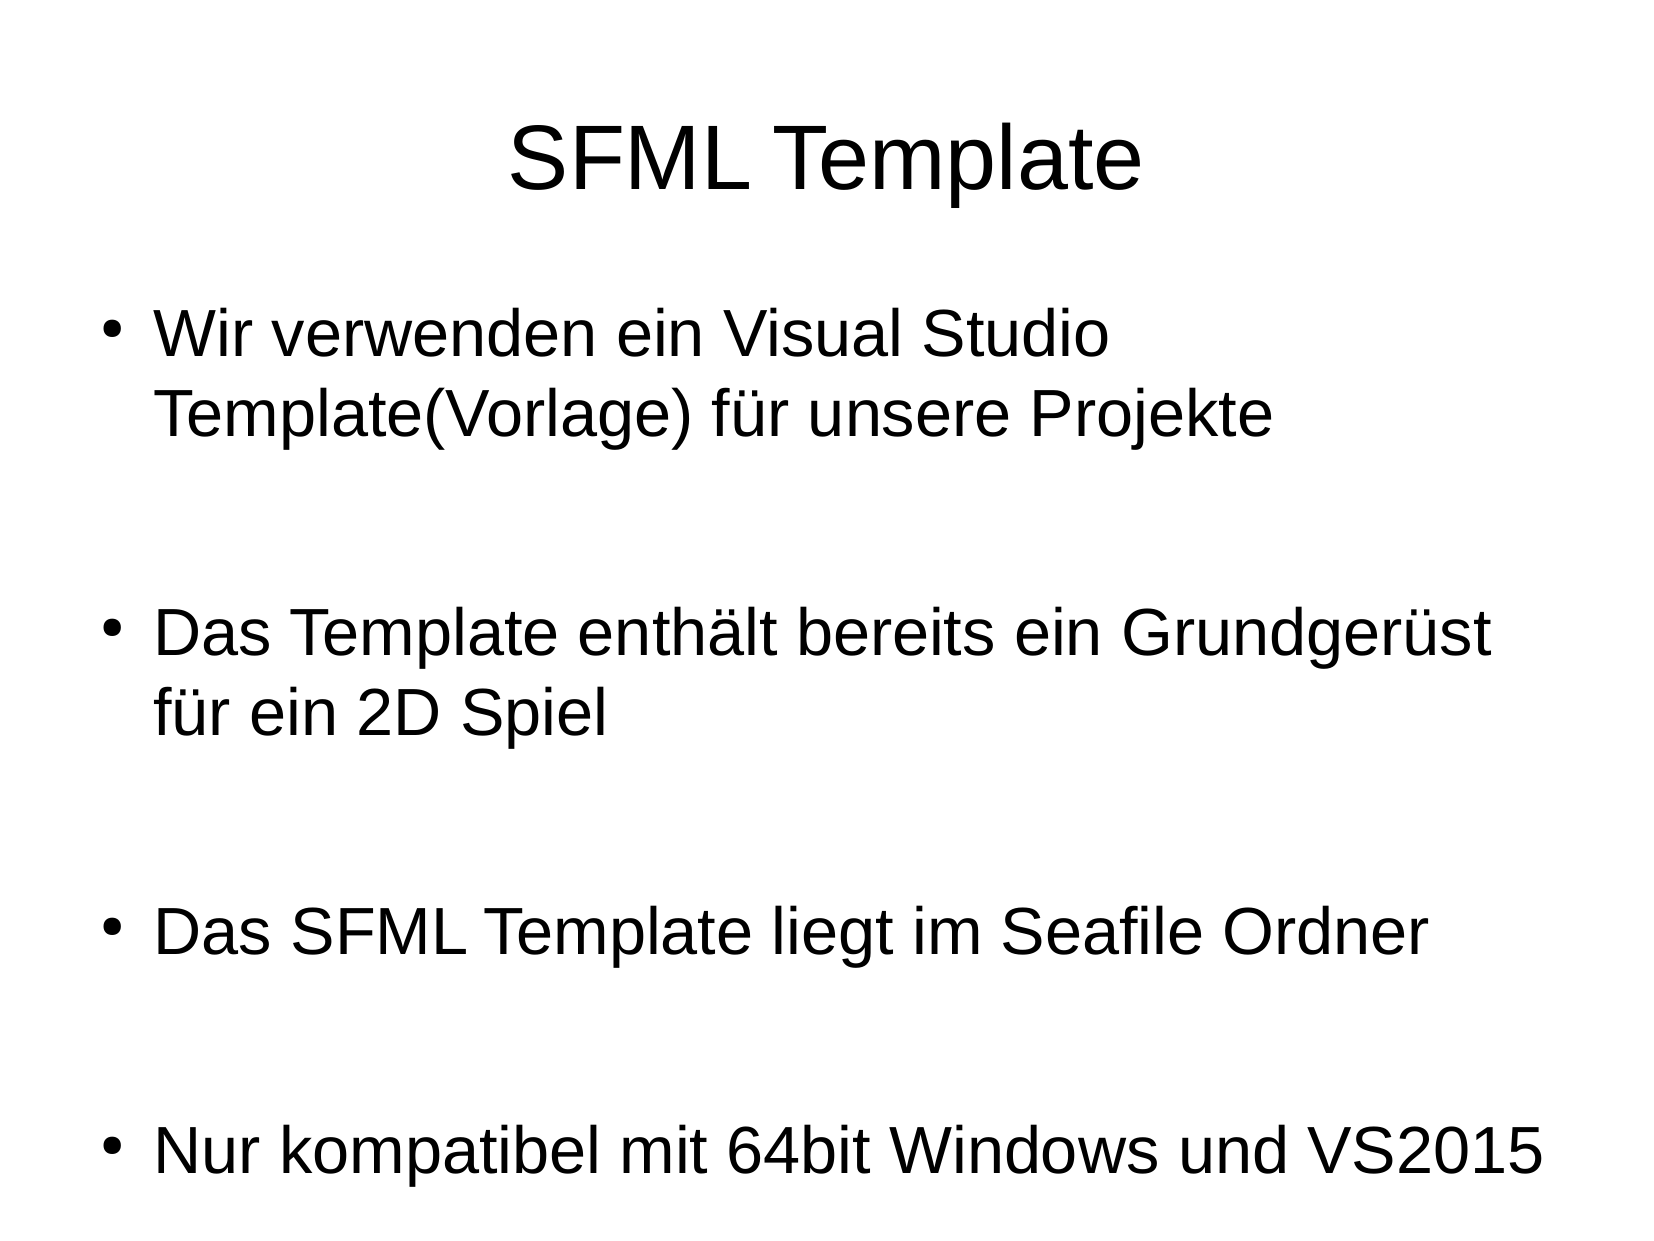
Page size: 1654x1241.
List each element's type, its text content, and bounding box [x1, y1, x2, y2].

title SFML Template [82, 49, 1571, 257]
list Wir verwenden ein Visual Studio Template(Vorlage) für unsere Projekte Das Template enthält bereits ein Grundgerüst für ein 2D Spiel Das SFML Template liegt im Seafile Ordner Nur kompatibel mit 64bit Windows und VS2015 [82, 290, 1571, 1193]
